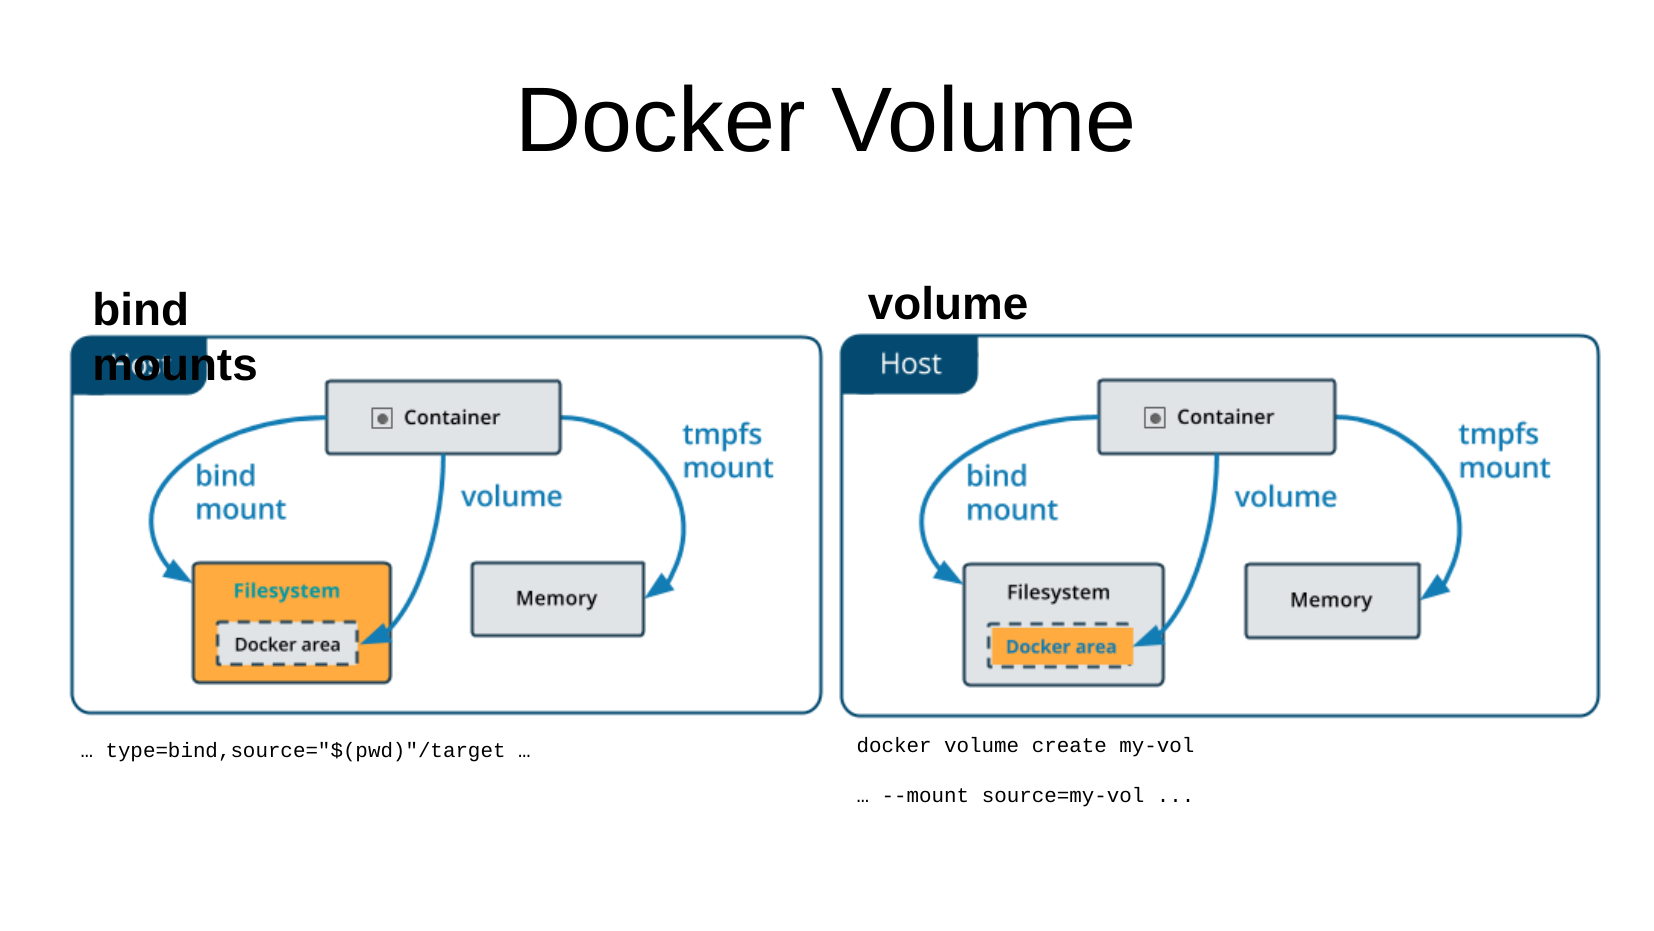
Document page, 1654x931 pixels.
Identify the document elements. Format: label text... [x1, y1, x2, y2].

picture [67, 331, 829, 720]
text_box volume [853, 266, 1158, 328]
picture [835, 329, 1604, 720]
text_box bind mounts [77, 272, 382, 330]
text_box Docker Volume [82, 37, 1571, 192]
text_box docker volume create my-vol … --mount source=my-vol ... [841, 728, 1575, 809]
text_box … type=bind,source="$(pwd)"/target … [65, 729, 711, 774]
